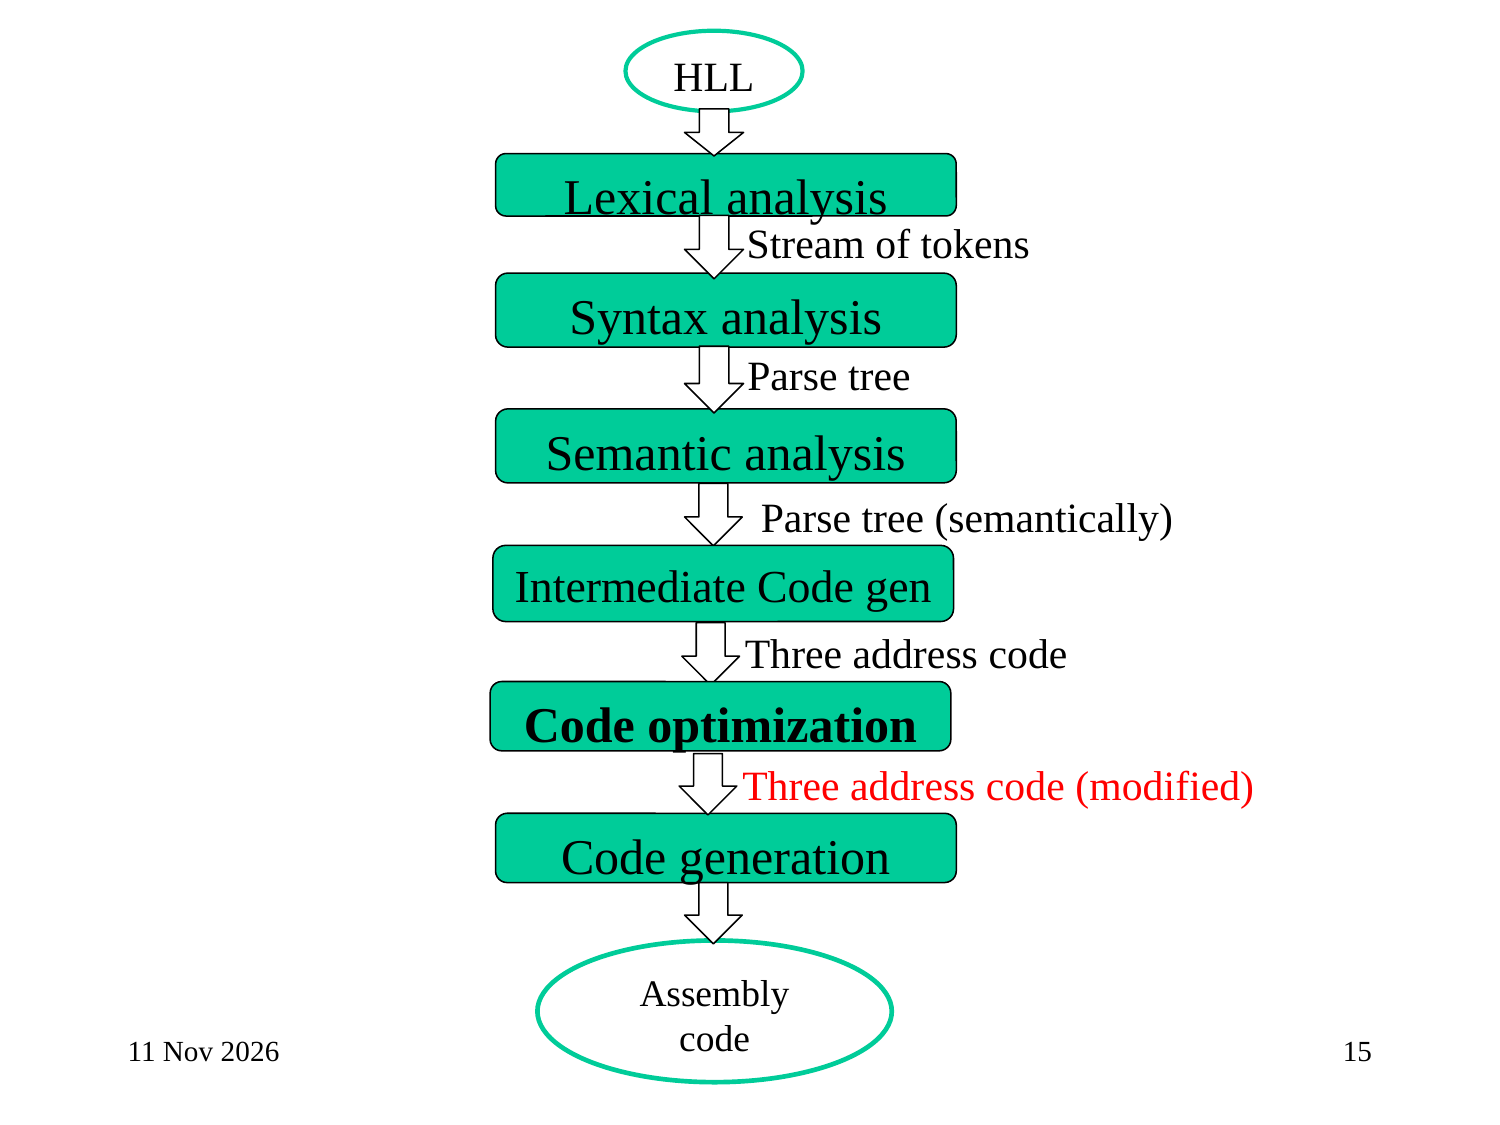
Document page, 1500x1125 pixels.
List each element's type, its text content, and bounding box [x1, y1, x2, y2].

text_box Parse tree (semantically) [746, 483, 1189, 548]
text_box Stream of tokens [731, 209, 1107, 274]
text_box [684, 483, 743, 545]
slide_number 15 [1074, 1025, 1388, 1100]
text_box Assembly code [537, 940, 892, 1083]
text_box Syntax analysis [495, 273, 957, 348]
slide_number 28-Apr-24 [112, 1025, 425, 1100]
text_box [684, 882, 743, 944]
text_box Code generation [495, 813, 957, 883]
text_box Semantic analysis [495, 408, 957, 483]
text_box Three address code (modified) [727, 751, 1270, 817]
text_box Intermediate Code gen [492, 545, 954, 622]
text_box Parse tree [732, 341, 926, 407]
text_box Three address code [730, 619, 1083, 685]
text_box [684, 215, 731, 279]
text_box [684, 346, 732, 414]
text_box [679, 753, 727, 815]
text_box Code optimization [490, 681, 951, 751]
text_box Lexical analysis [495, 153, 957, 217]
text_box [681, 622, 730, 681]
text_box [684, 108, 744, 156]
text_box HLL [623, 28, 805, 113]
